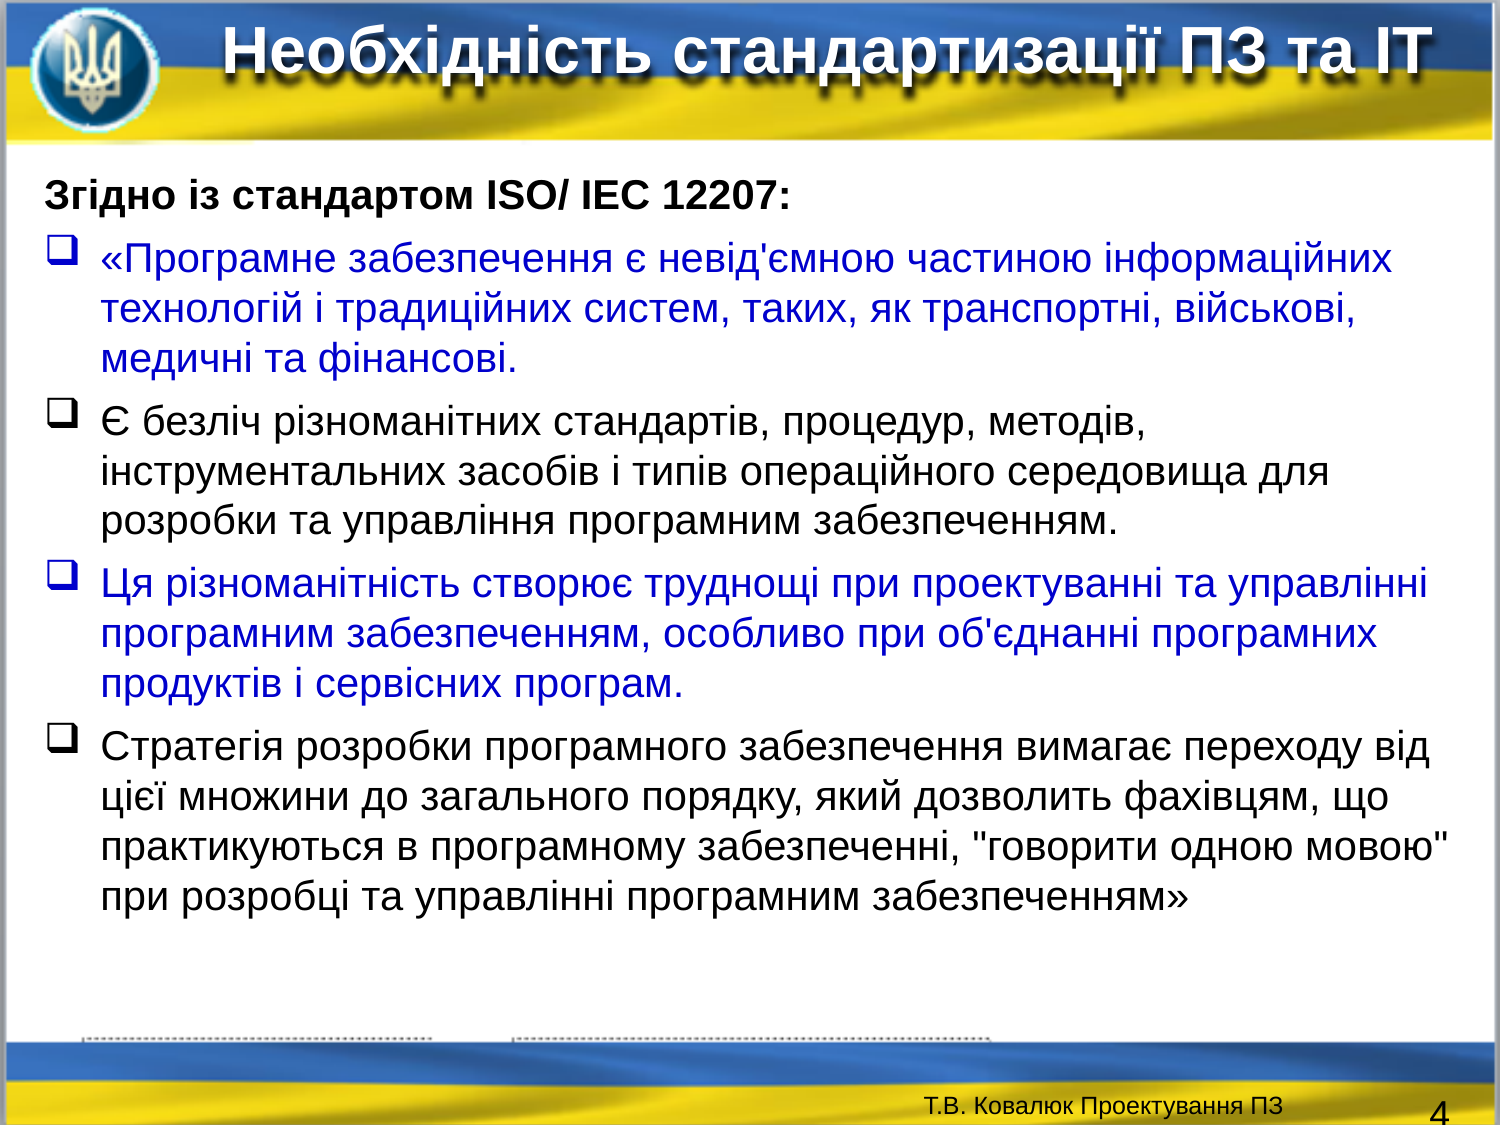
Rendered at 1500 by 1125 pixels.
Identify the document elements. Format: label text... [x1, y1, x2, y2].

text_box Необхідність стандартизації ПЗ та ІТ [206, 0, 1475, 95]
text_box Згідно із стандартом ISO/ IEC 12207: «Програмне забезпечення є невід'ємною частиною інформаційних технологій і традиційних систем, таких, як транспортні, військові, медичні та фінансові. Є безліч різноманітних стандартів, процедур, методів, інструментальних засобів і типів операційного середовища для розробки та управління програмним забезпеченням. Ця різноманітність створює труднощі при проектуванні та управлінні програмним забезпеченням, особливо при об'єднанні програмних продуктів і сервісних програм. Стратегія розробки програмного забезпечення вимагає переходу від цієї множини до загального порядку, який дозволить фахівцям, що практикуються в програмному забезпеченні, "говорити одною мовою" при розробці та управлінні програмним забезпеченням» [29, 160, 1475, 926]
slide_number 4 [1414, 1082, 1500, 1125]
picture [0, 0, 1500, 1125]
